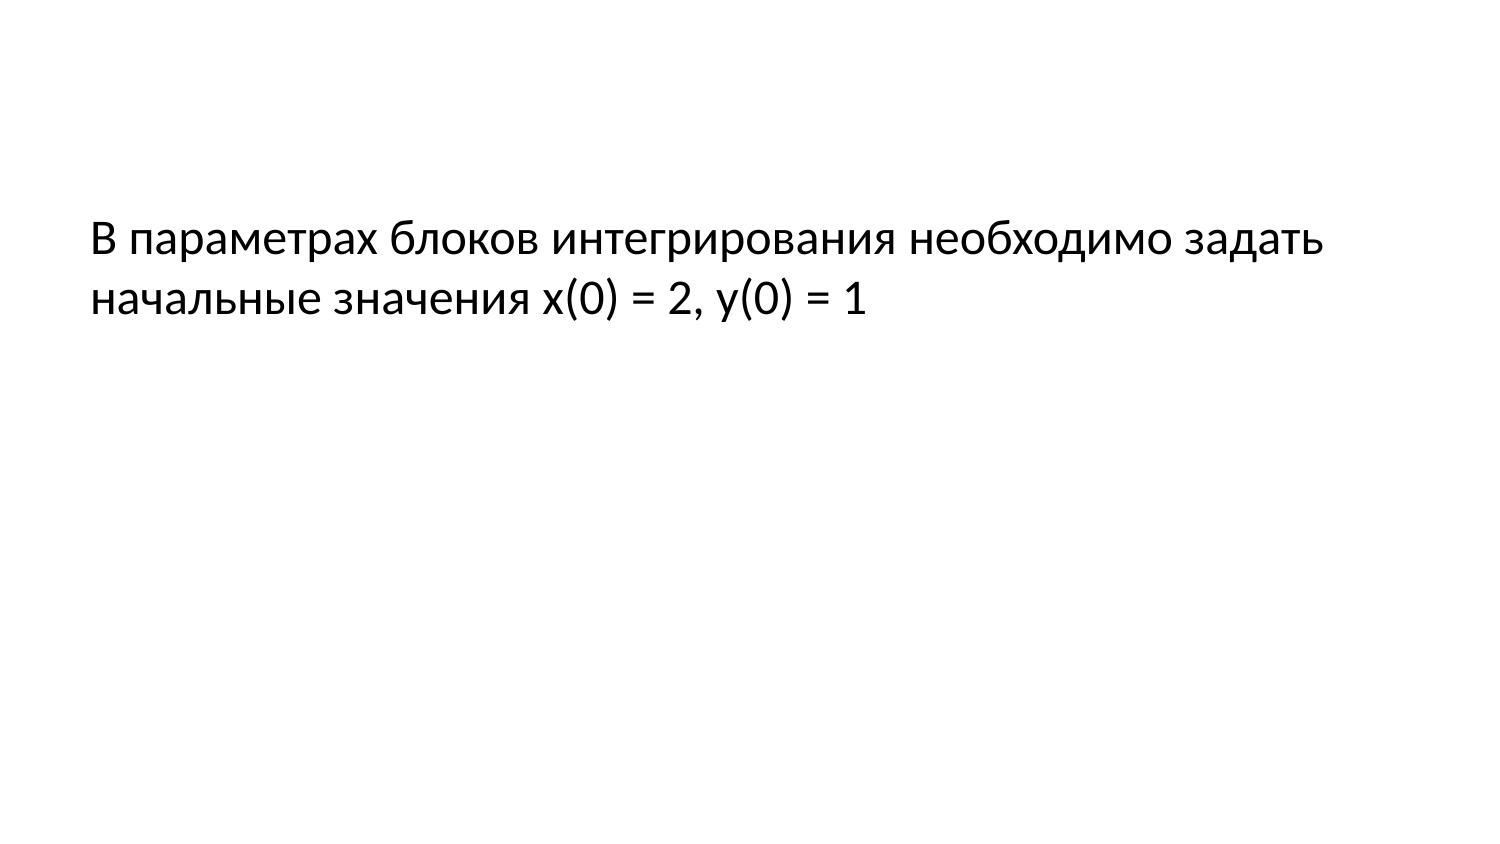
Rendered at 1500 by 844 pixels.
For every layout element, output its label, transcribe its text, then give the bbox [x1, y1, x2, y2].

list В параметрах блоков интегрирования необходимо задать начальные значения x(0) = 2, y(0) = 1 [75, 196, 1425, 754]
